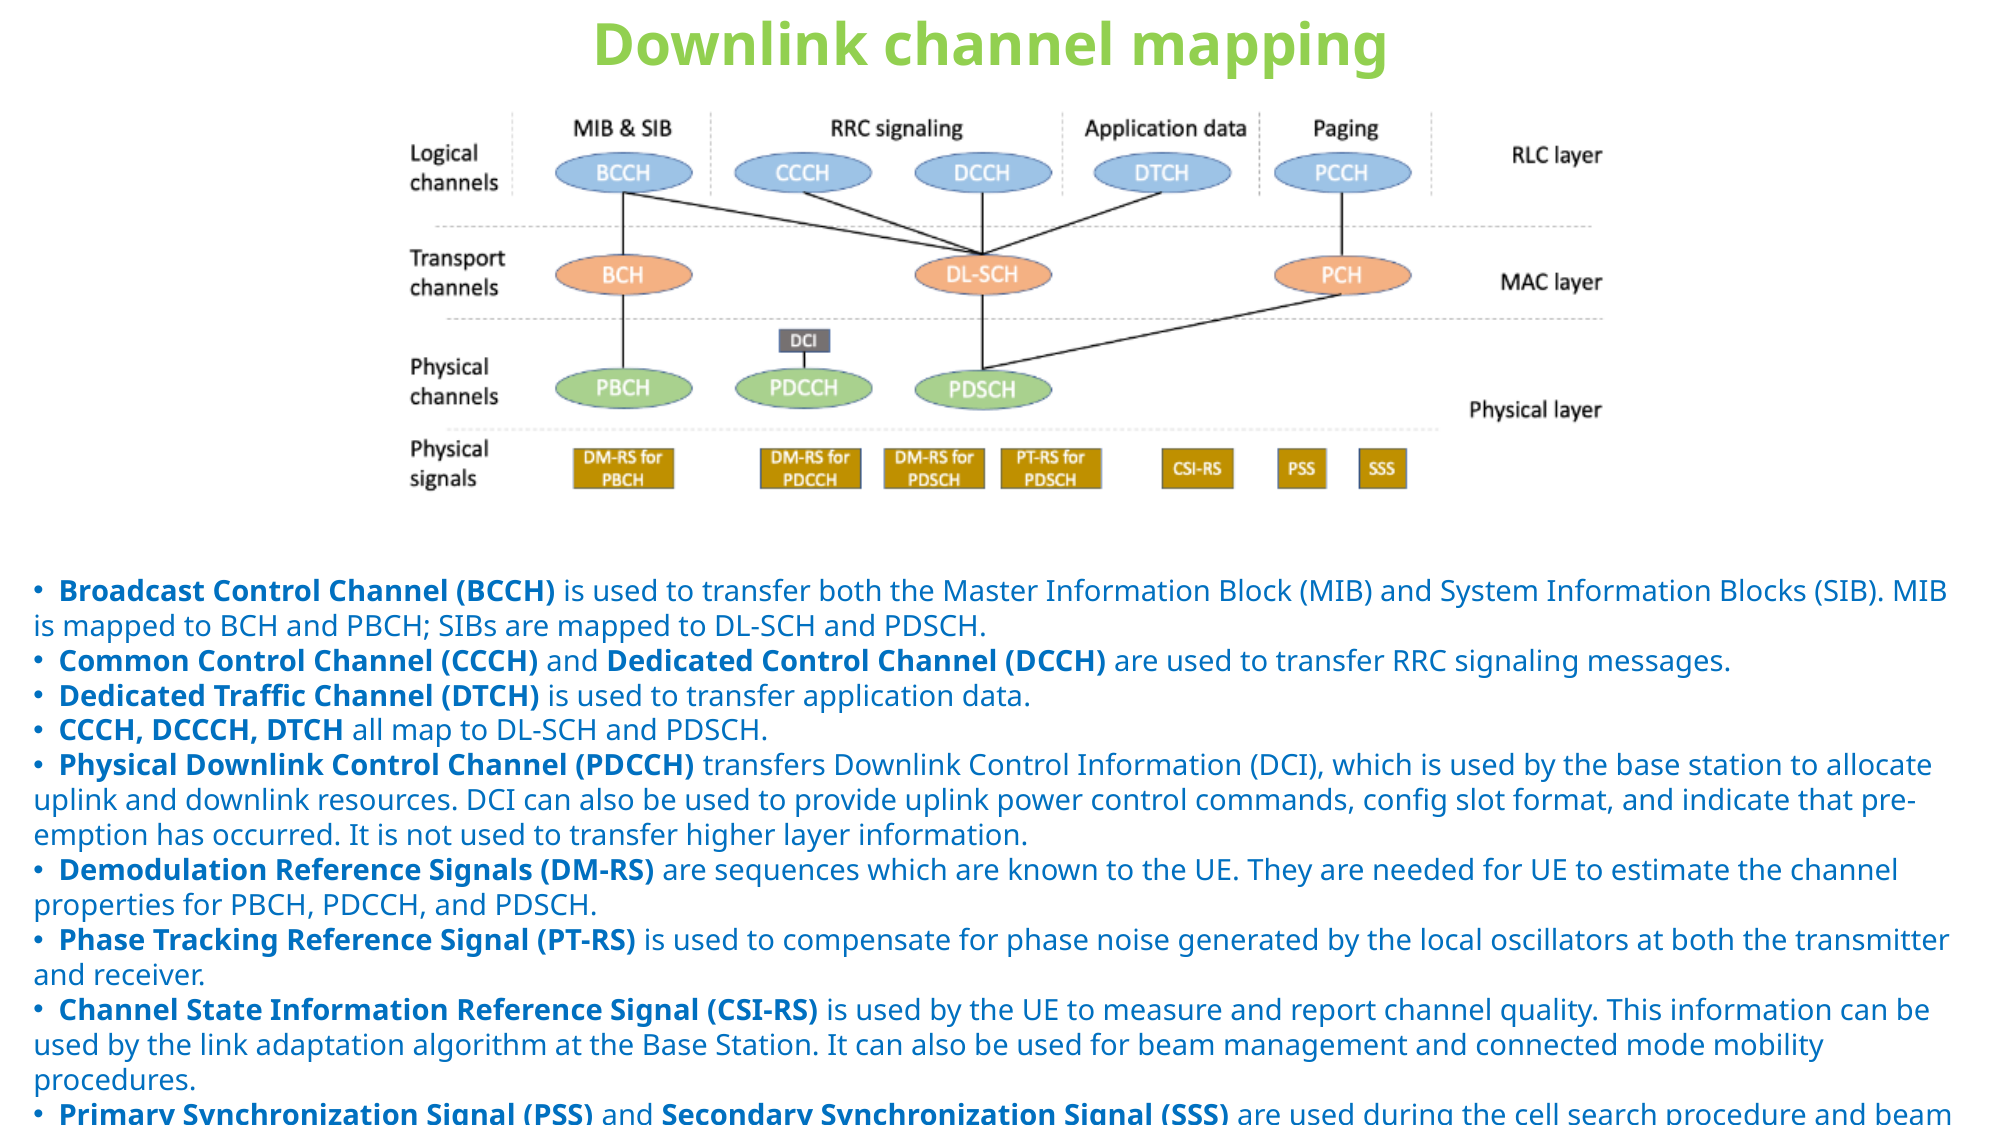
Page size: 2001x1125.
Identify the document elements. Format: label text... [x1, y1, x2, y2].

text_box Broadcast Control Channel (BCCH) is used to transfer both the Master Information Block (MIB) and System Information Blocks (SIB). MIB is mapped to BCH and PBCH; SIBs are mapped to DL-SCH and PDSCH. Common Control Channel (CCCH) and Dedicated Control Channel (DCCH) are used to transfer RRC signaling messages. Dedicated Traffic Channel (DTCH) is used to transfer application data. CCCH, DCCCH, DTCH all map to DL-SCH and PDSCH. Physical Downlink Control Channel (PDCCH) transfers Downlink Control Information (DCI), which is used by the base station to allocate uplink and downlink resources. DCI can also be used to provide uplink power control commands, config slot format, and indicate that pre-emption has occurred. It is not used to transfer higher layer information. Demodulation Reference Signals (DM-RS) are sequences which are known to the UE. They are needed for UE to estimate the channel properties for PBCH, PDCCH, and PDSCH. Phase Tracking Reference Signal (PT-RS) is used to compensate for phase noise generated by the local oscillators at both the transmitter and receiver. Channel State Information Reference Signal (CSI-RS) is used by the UE to measure and report channel quality. This information can be used by the link adaptation algorithm at the Base Station. It can also be used for beam management and connected mode mobility procedures. Primary Synchronization Signal (PSS) and Secondary Synchronization Signal (SSS) are used during the cell search procedure and beam management procedure. SSS is used for Reference Signal Received Power (RSRP) and Reference Signal Received Quality (RSRQ) measurements. [18, 564, 1982, 1125]
text_box Downlink channel mapping [577, 0, 1405, 85]
picture [382, 85, 1645, 508]
